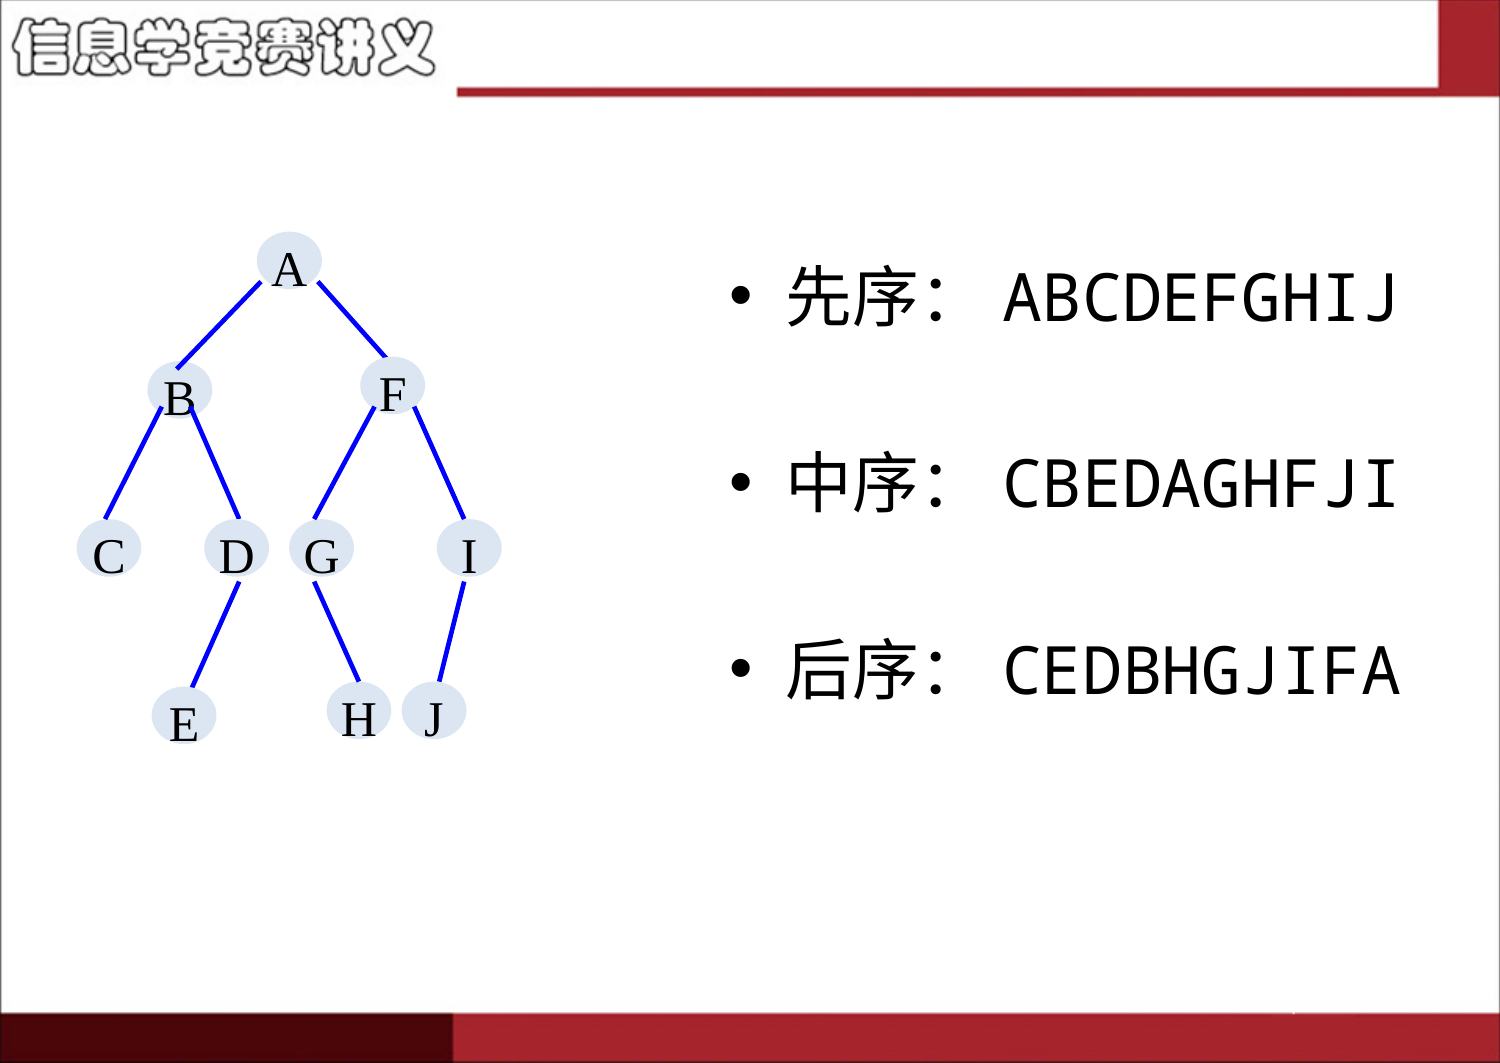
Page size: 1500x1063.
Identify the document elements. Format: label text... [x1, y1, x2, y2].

picture [0, 0, 1500, 1063]
list 先序：ABCDEFGHIJ 中序：CBEDAGHFJI 后序：CEDBHGJIFA [714, 153, 1429, 957]
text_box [76, 231, 502, 745]
